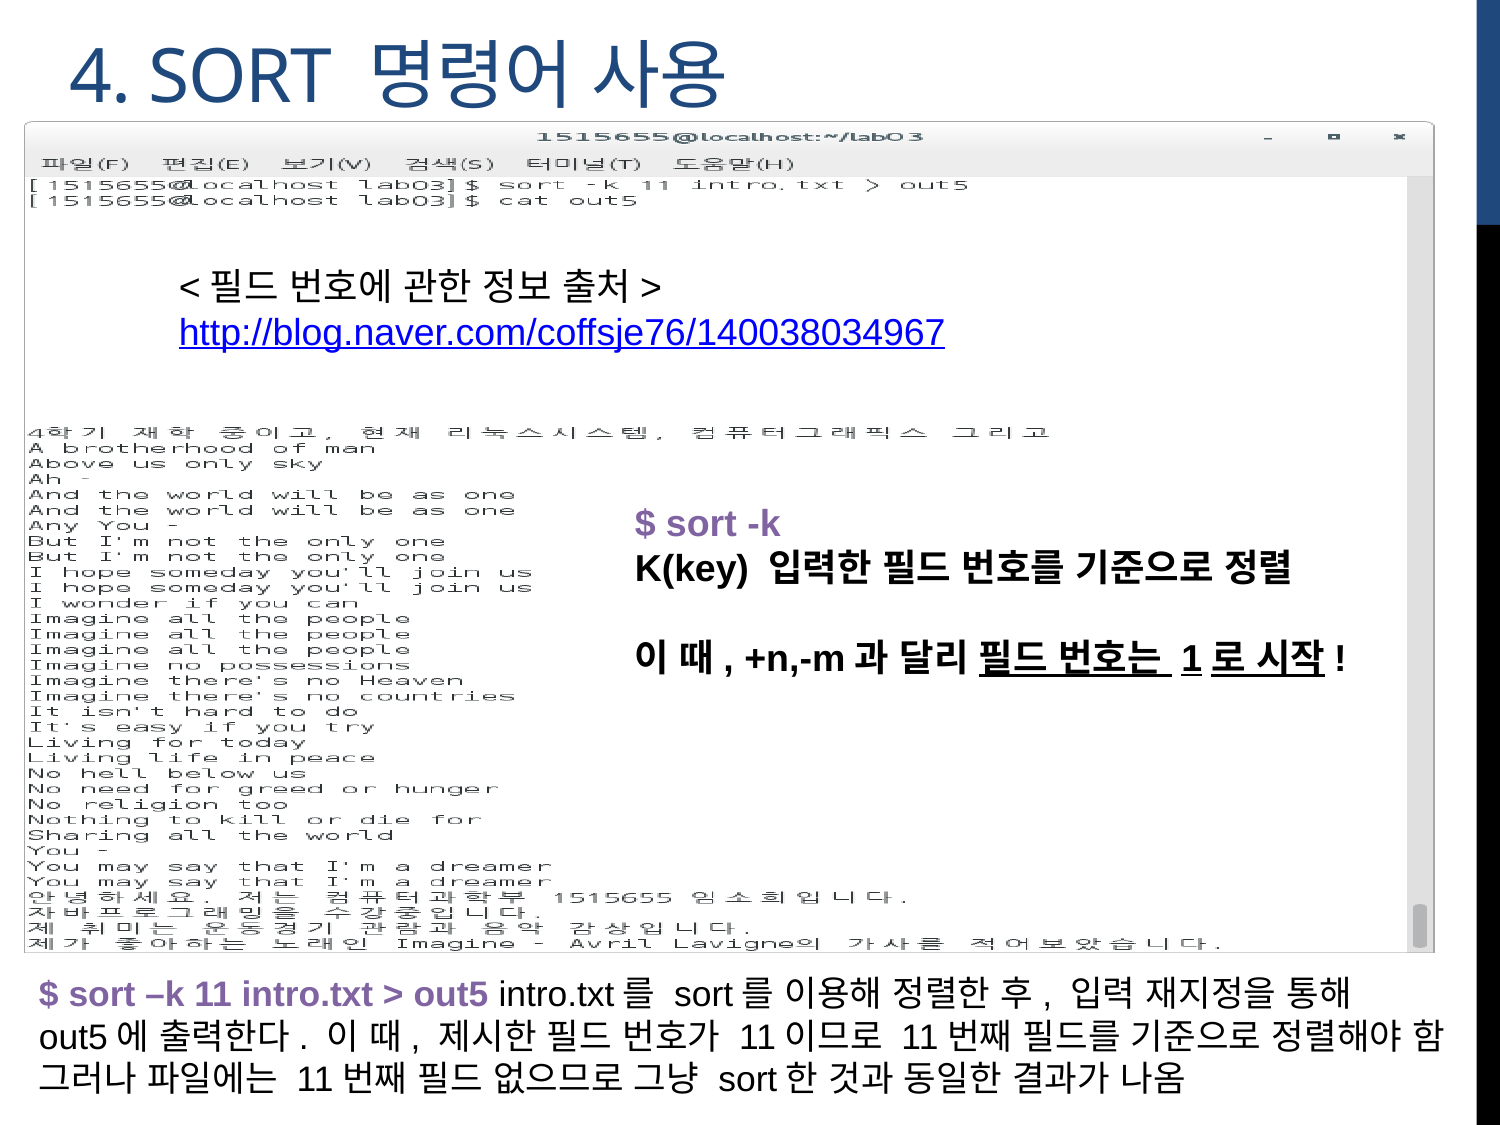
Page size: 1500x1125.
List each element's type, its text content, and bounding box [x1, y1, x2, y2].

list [24, 121, 1435, 953]
title 4. sort 명령어 사용 [54, 7, 1391, 115]
text_box $ sort –k 11 intro.txt > out5 intro.txt를 sort를 이용해 정렬한 후, 입력 재지정을 통해 out5에 출력한다. 이 때, 제시한 필드 번호가 11이므로 11번째 필드를 기준으로 정렬해야 함 그러나 파일에는 11번째 필드 없으므로 그냥 sort한 것과 동일한 결과가 나옴 [24, 964, 1461, 1107]
